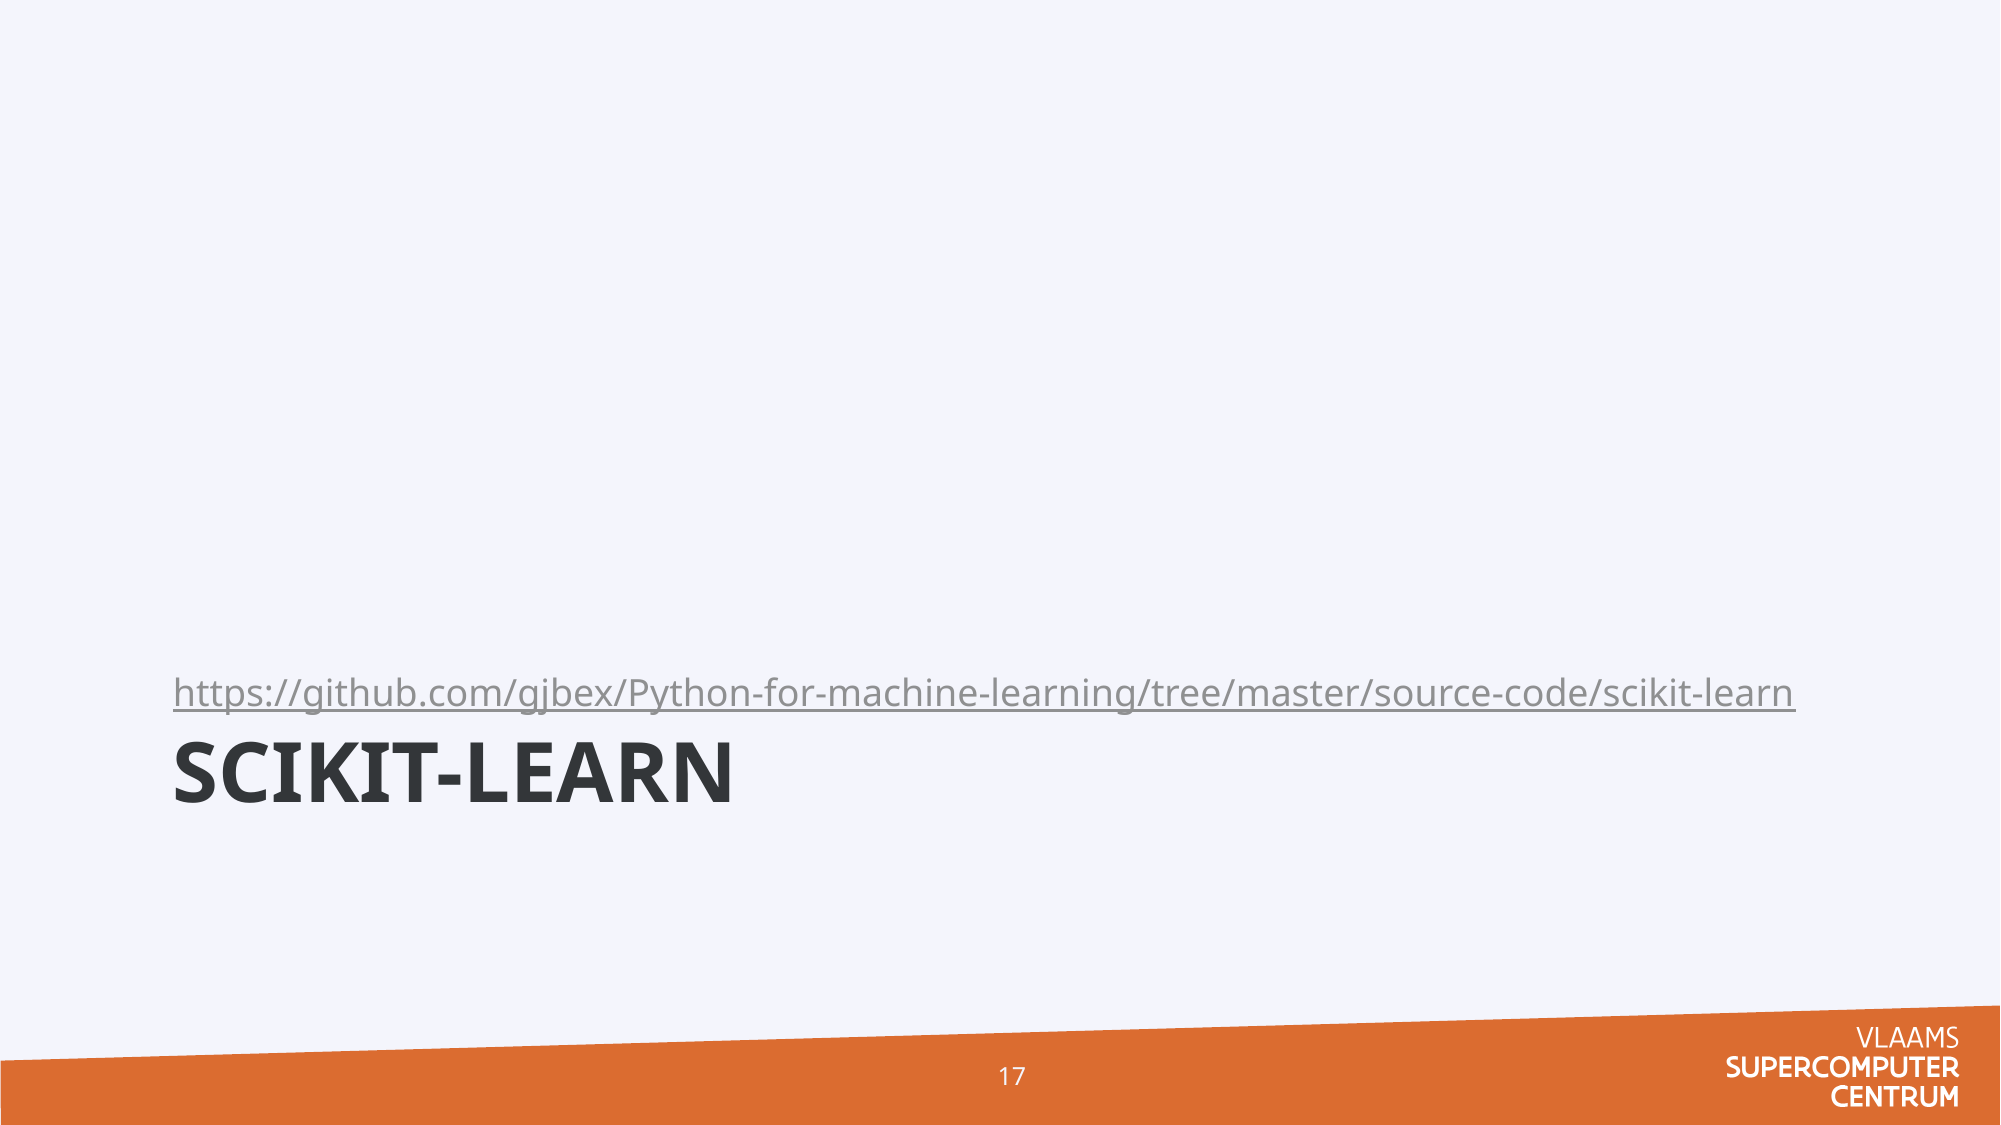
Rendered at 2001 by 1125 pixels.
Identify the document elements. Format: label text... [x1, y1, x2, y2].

title scikit-learn [157, 723, 1858, 947]
slide_number 17 [958, 1047, 1042, 1108]
list https://github.com/gjbex/Python-for-machine-learning/tree/master/source-code/scikit-learn [157, 476, 1858, 723]
picture [1725, 1021, 1960, 1117]
